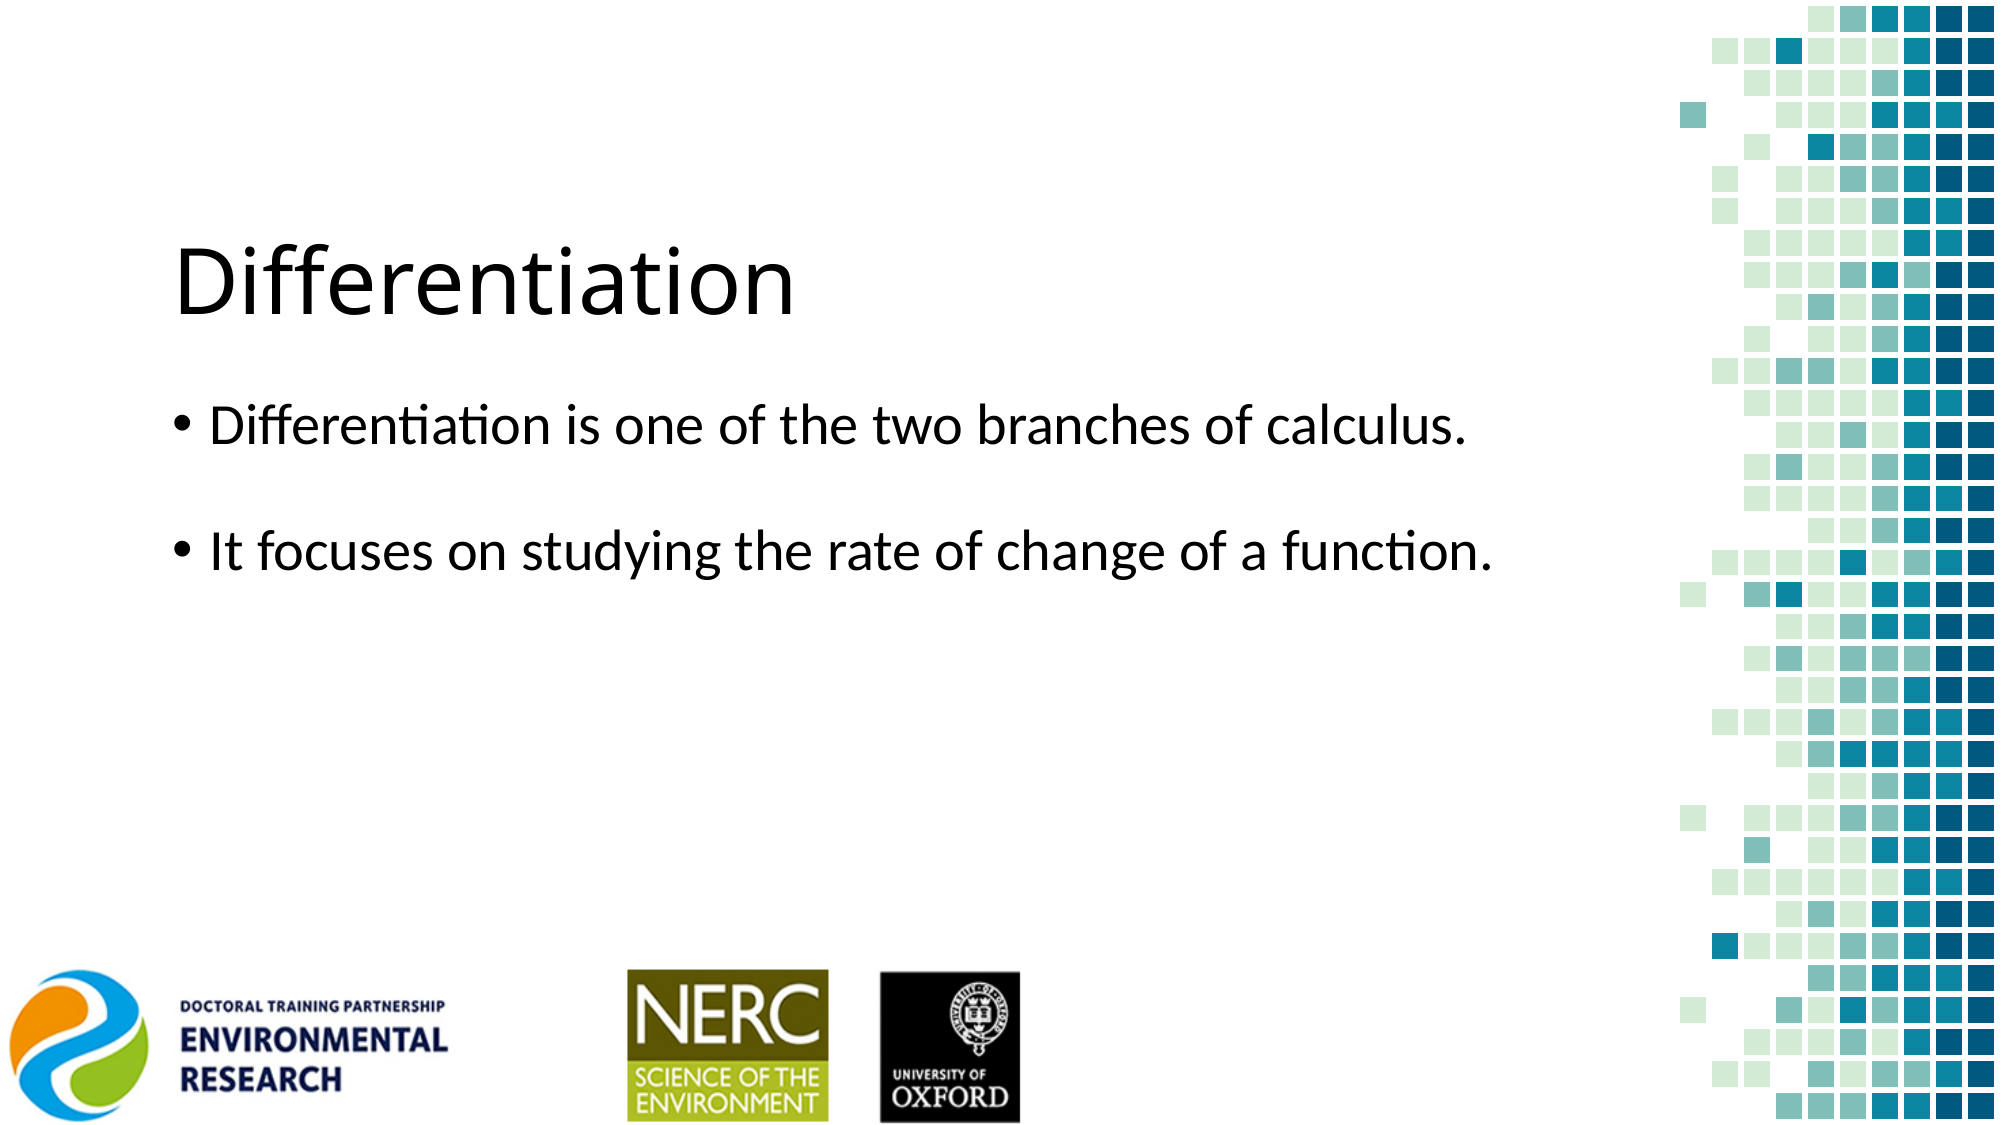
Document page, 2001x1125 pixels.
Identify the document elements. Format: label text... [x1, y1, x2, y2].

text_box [0, 964, 1676, 1125]
title Differentiation [157, 161, 1636, 350]
list Differentiation is one of the two branches of calculus. It focuses on studying the rate of change of a function. [157, 379, 1636, 964]
